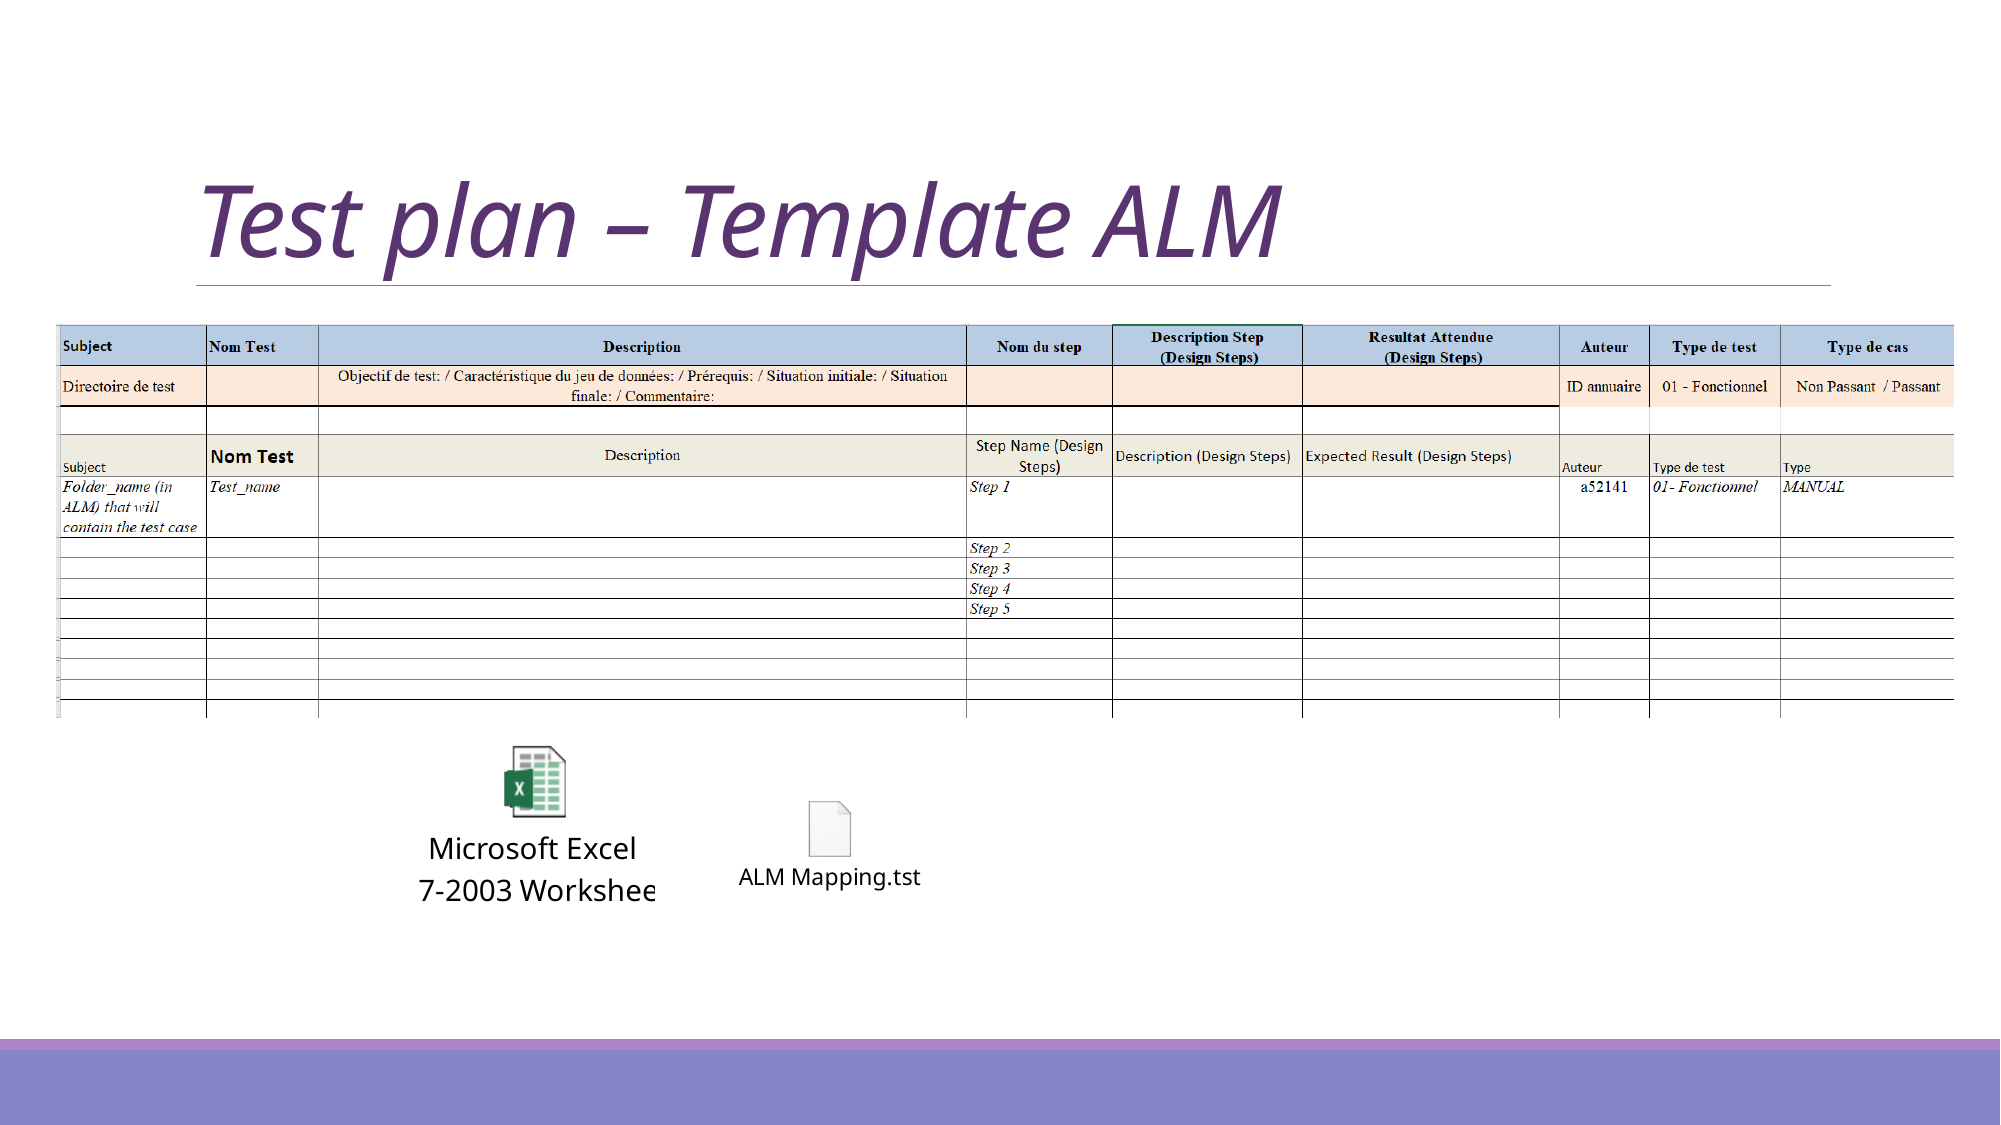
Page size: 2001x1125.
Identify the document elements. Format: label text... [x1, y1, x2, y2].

title Test plan – Template ALM [180, 47, 1830, 285]
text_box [720, 797, 940, 904]
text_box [417, 742, 655, 955]
picture [55, 323, 1954, 719]
